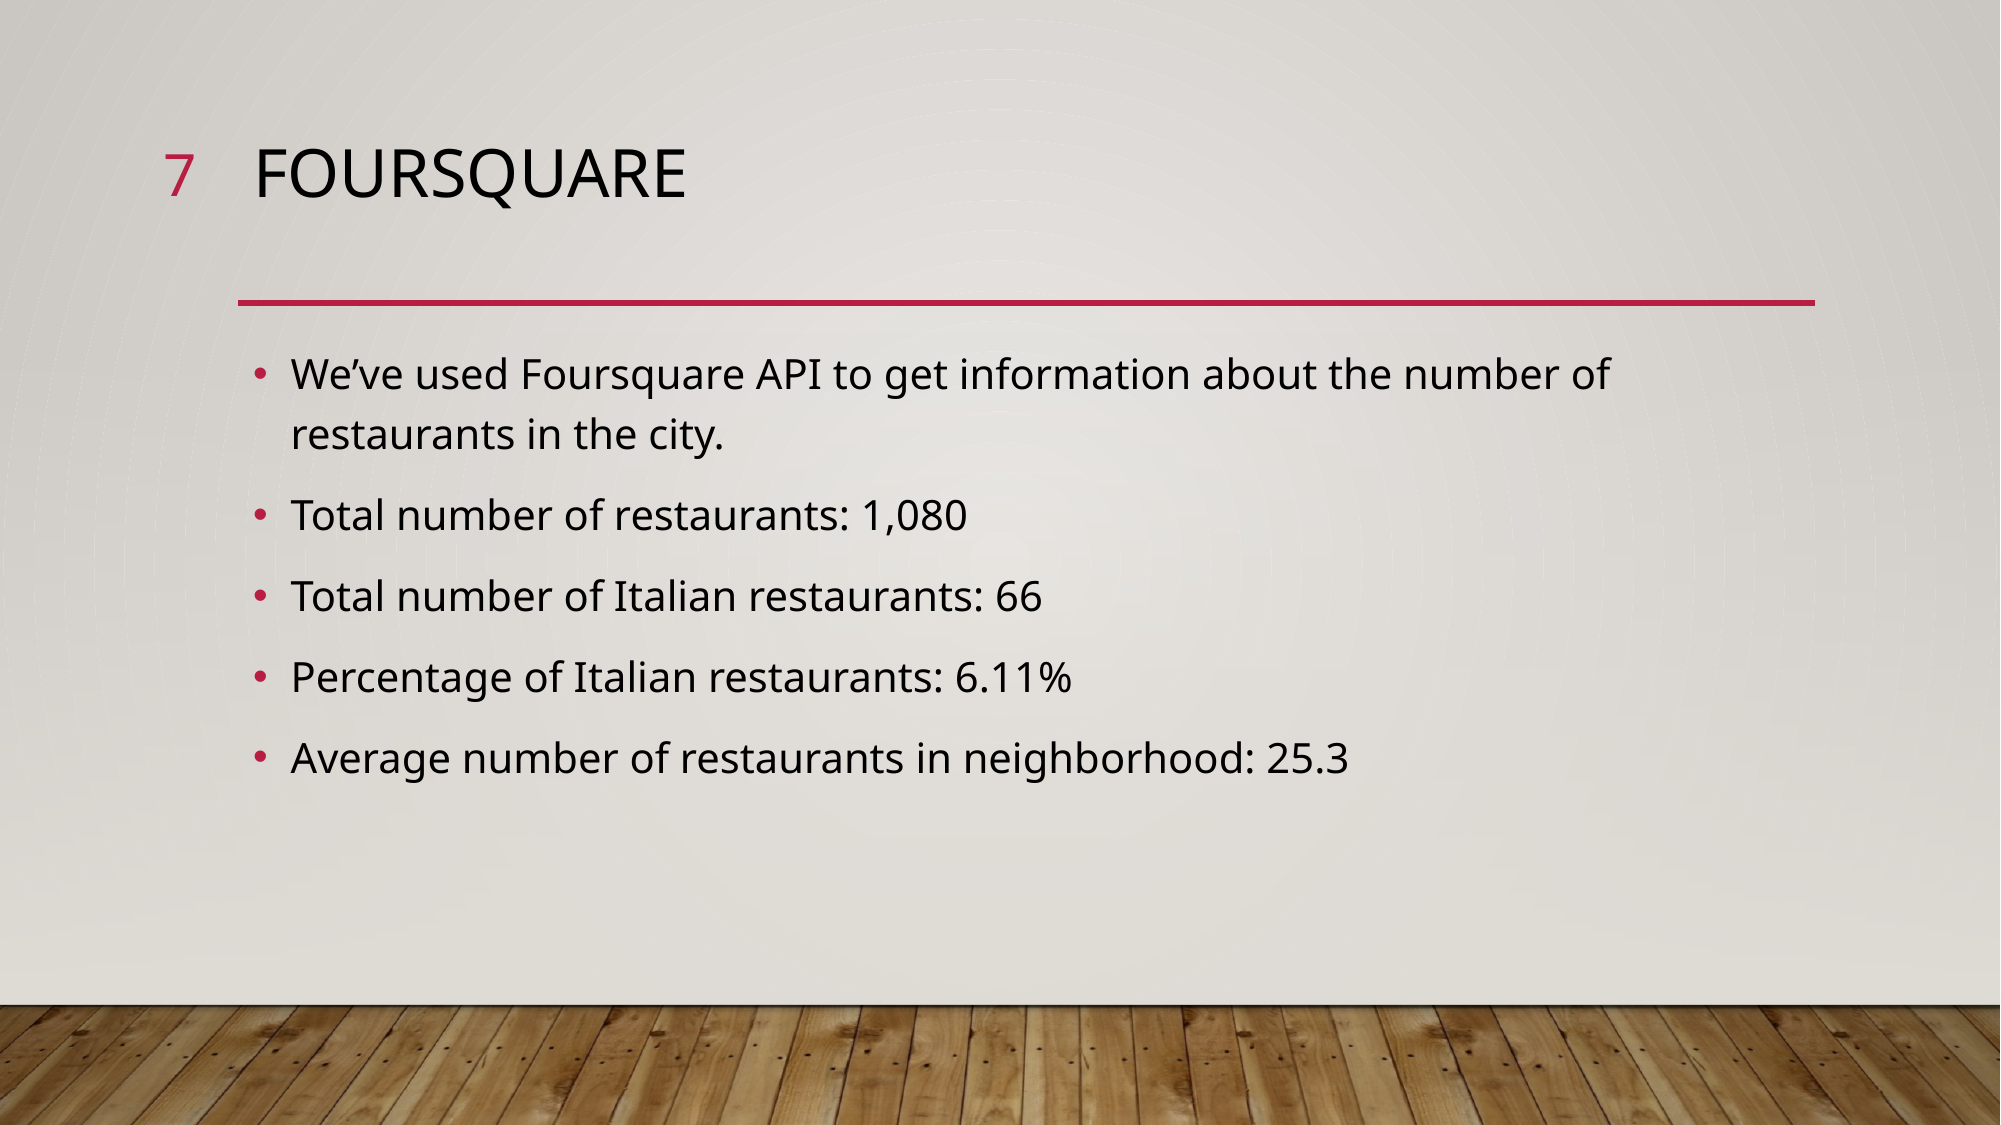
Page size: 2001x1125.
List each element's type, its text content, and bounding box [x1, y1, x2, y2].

list We’ve used Foursquare API to get information about the number of restaurants in the city. Total number of restaurants: 1,080 Total number of Italian restaurants: 66 Percentage of Italian restaurants: 6.11% Average number of restaurants in neighborhood: 25.3 [238, 330, 1814, 897]
title Foursquare [238, 131, 1814, 305]
slide_number 7 [78, 131, 212, 214]
picture [0, 1005, 2000, 1125]
